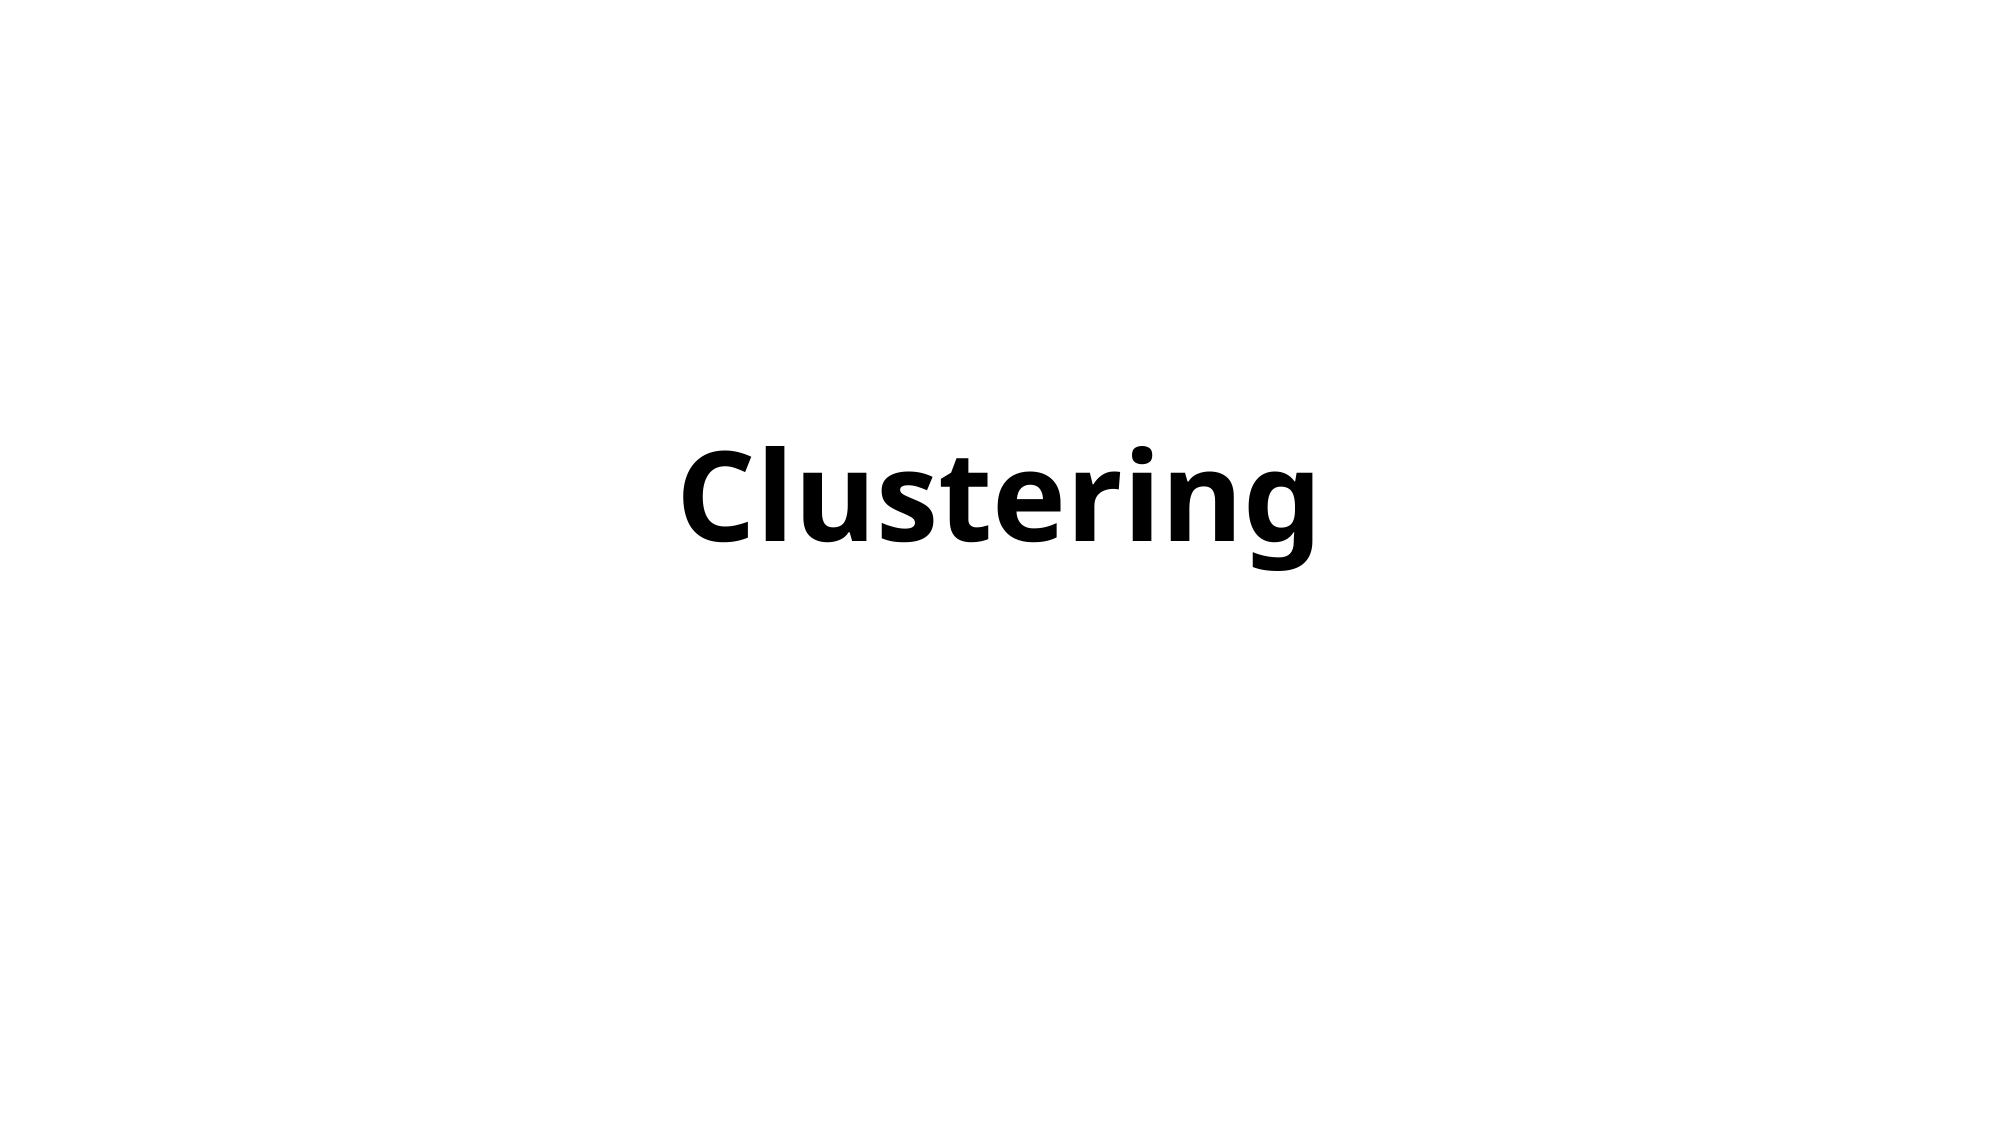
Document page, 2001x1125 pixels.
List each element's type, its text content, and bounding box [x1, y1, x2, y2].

title Clustering [249, 184, 1750, 576]
